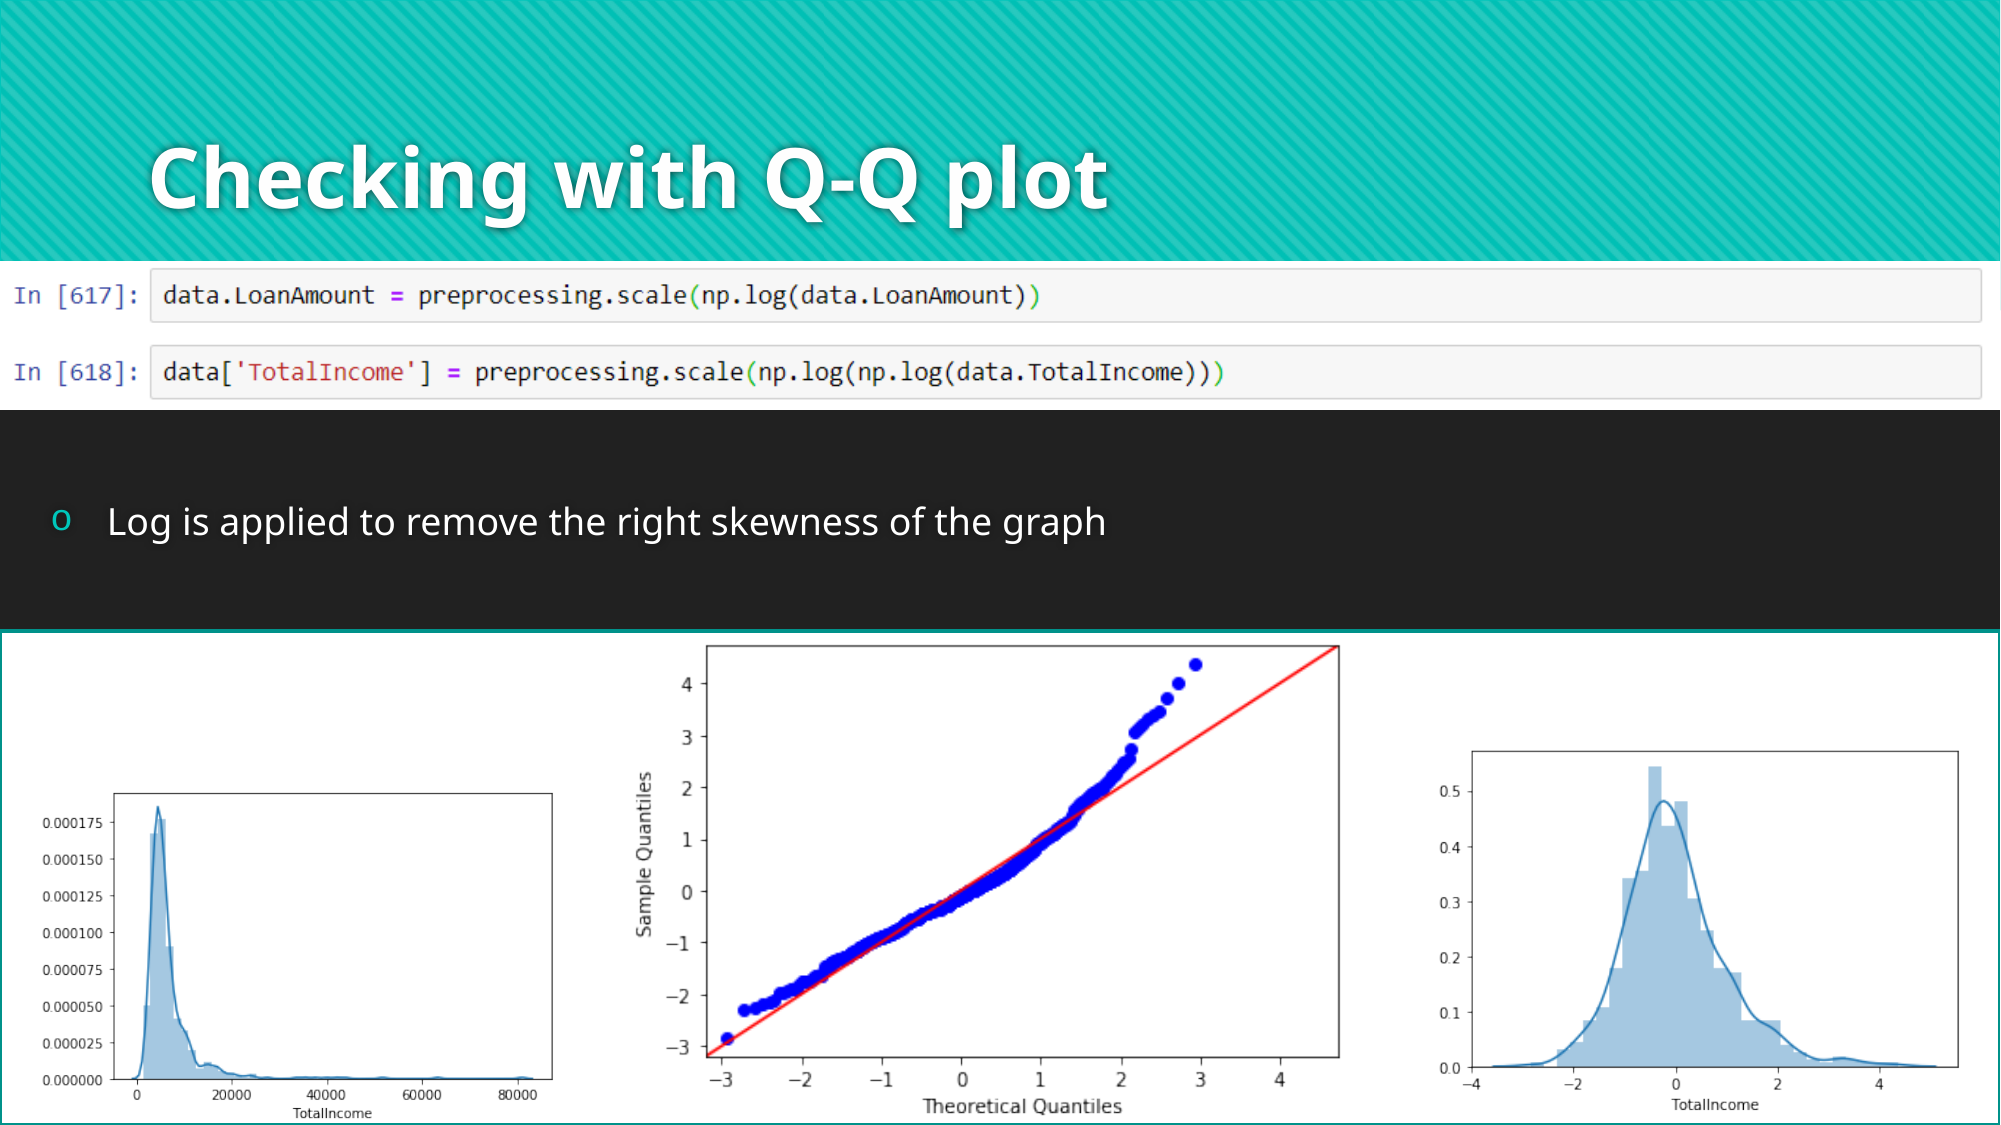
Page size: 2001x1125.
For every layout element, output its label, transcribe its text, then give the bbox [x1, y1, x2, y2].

list Log is applied to remove the right skewness of the graph [16, 421, 1749, 627]
text_box [1351, 629, 2000, 1125]
picture [32, 785, 562, 1125]
title Checking with Q-Q plot [132, 73, 1868, 233]
text_box [0, 629, 624, 1125]
picture [1427, 741, 1968, 1123]
picture [0, 1, 2000, 411]
picture [625, 634, 1351, 1125]
